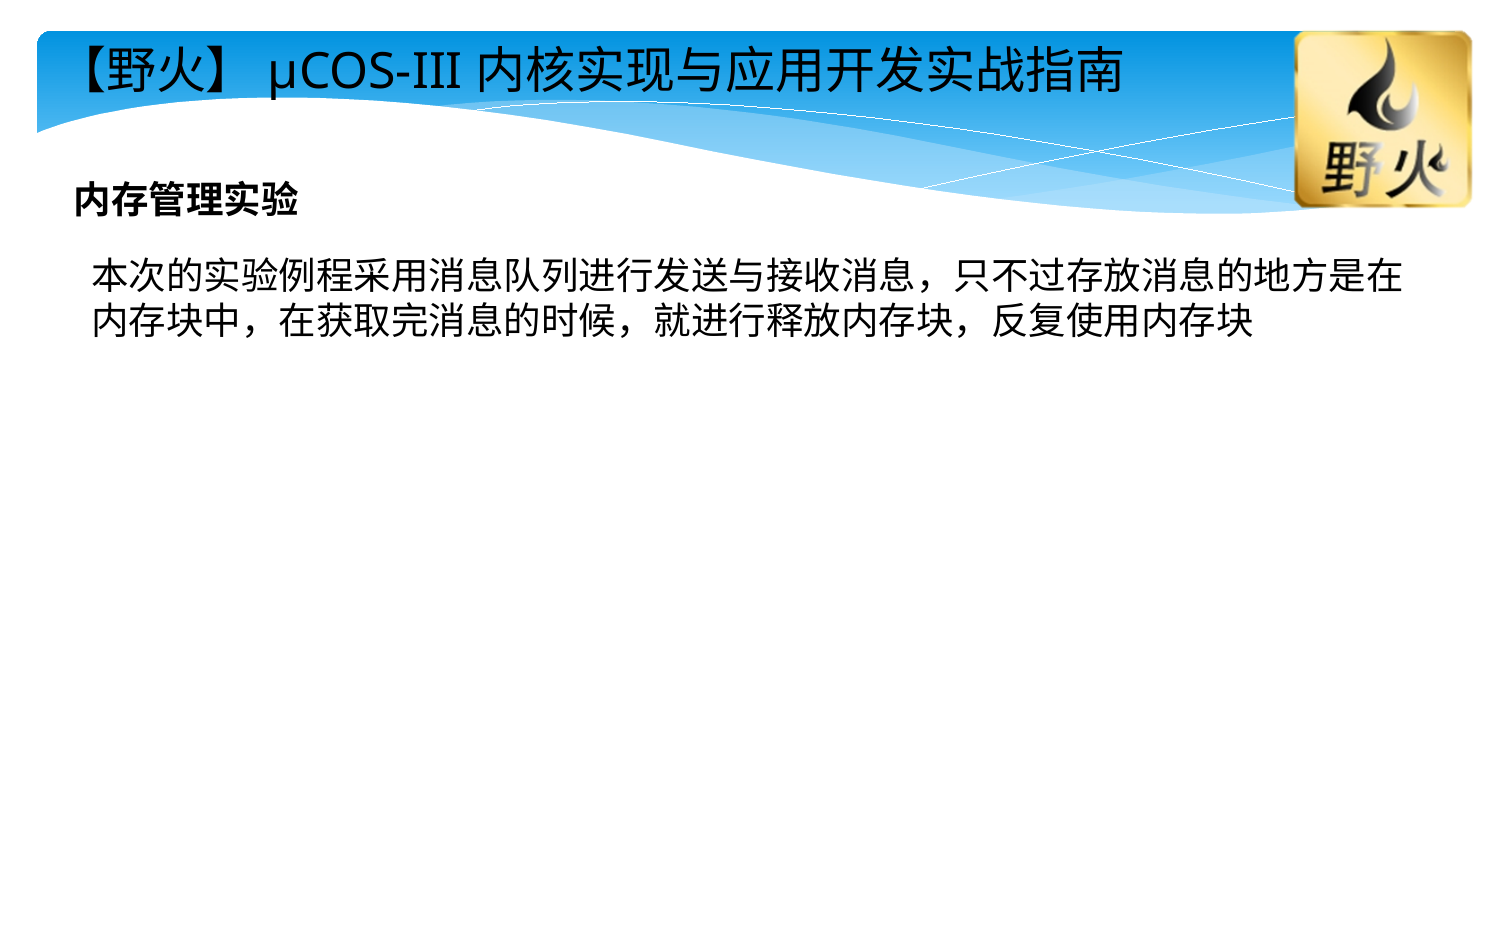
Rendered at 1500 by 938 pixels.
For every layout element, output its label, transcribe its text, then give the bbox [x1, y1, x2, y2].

text_box 本次的实验例程采用消息队列进行发送与接收消息，只不过存放消息的地方是在内存块中，在获取完消息的时候，就进行释放内存块，反复使用内存块 [76, 244, 1424, 349]
picture [1272, 4, 1498, 230]
text_box 【野火】μCOS-III内核实现与应用开发实战指南 [41, 31, 1267, 103]
text_box 内存管理实验 [0, 168, 314, 229]
